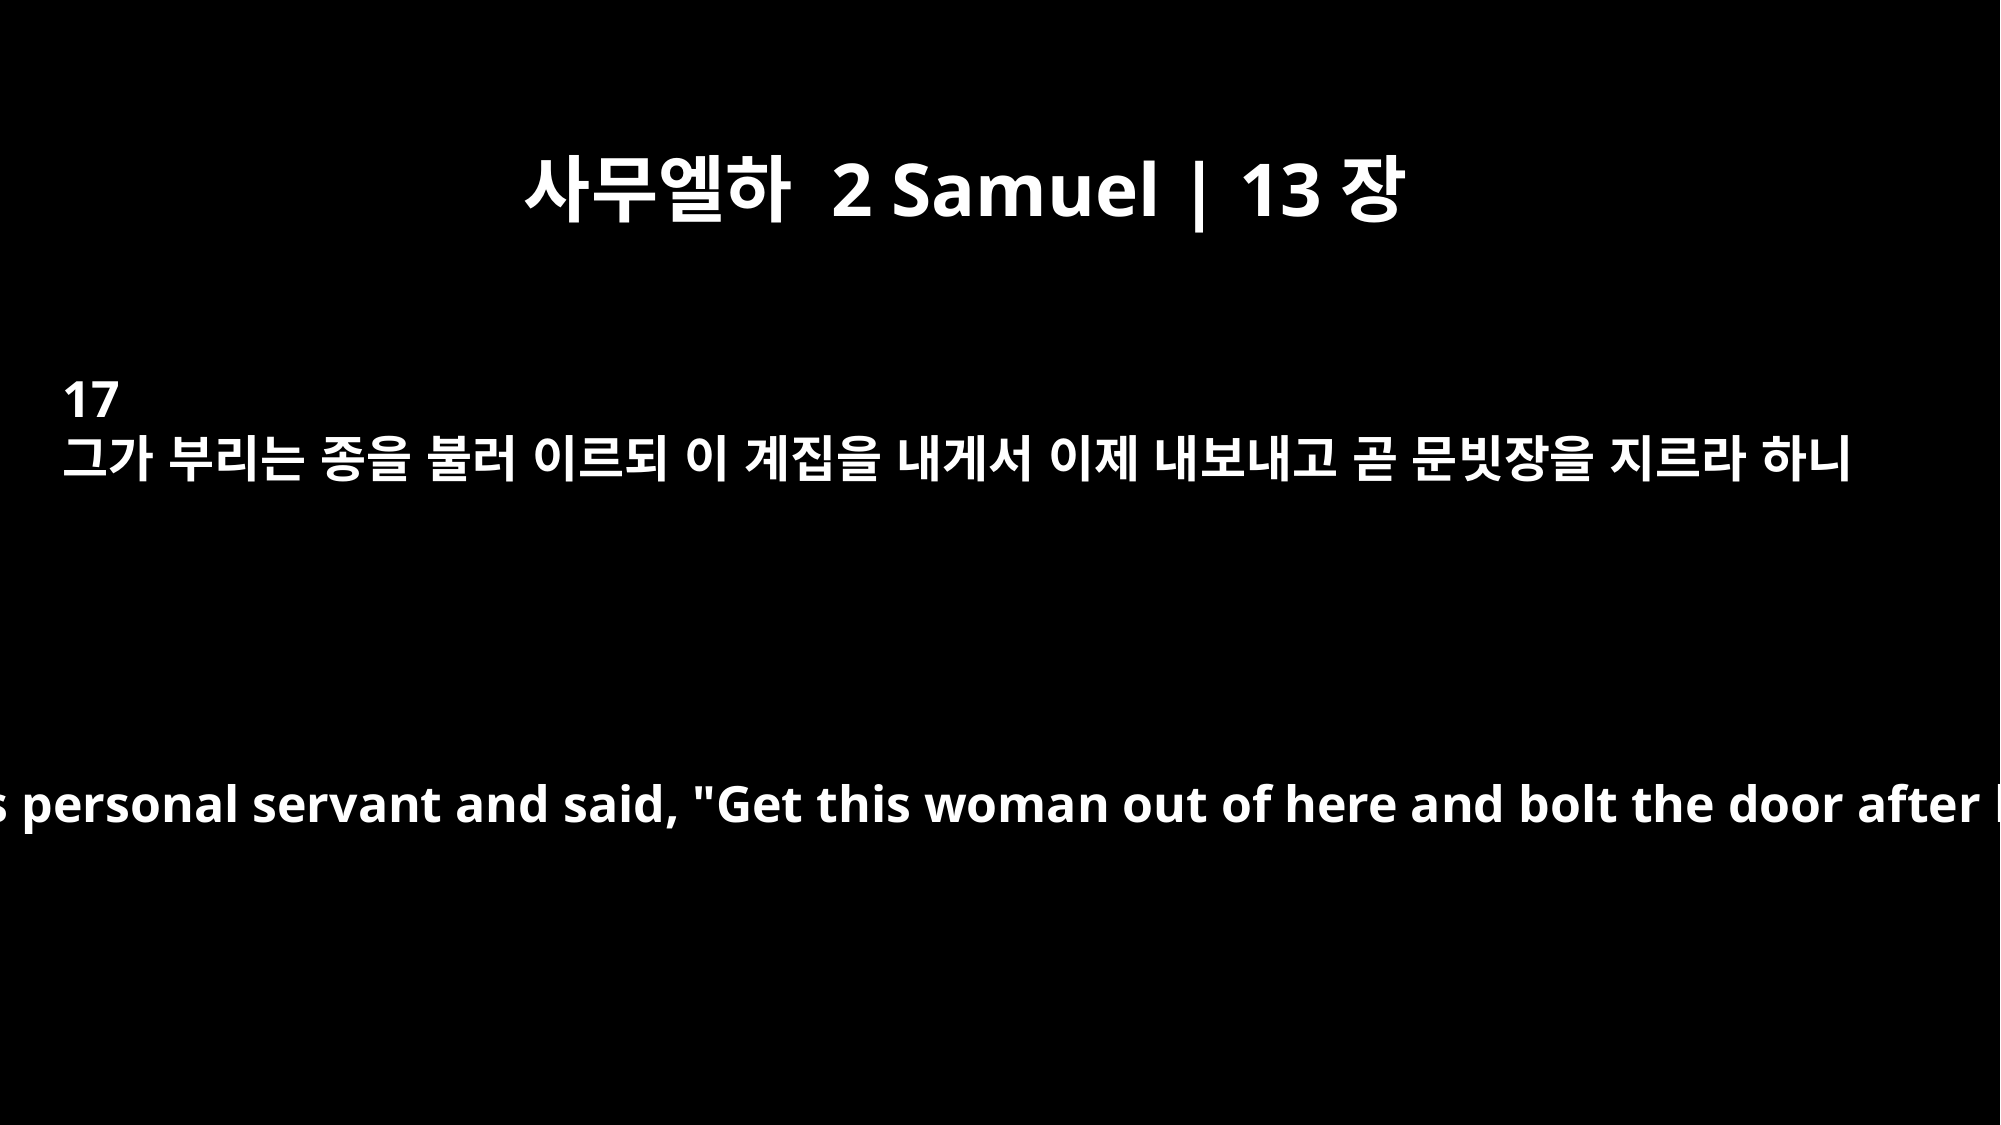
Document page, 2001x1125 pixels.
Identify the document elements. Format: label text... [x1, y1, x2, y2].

text_box 사무엘하 2 Samuel | 13장 [509, 136, 1423, 239]
text_box He called his personal servant and said, "Get this woman out of here and bolt the door after her." [0, 764, 2000, 840]
text_box 17 그가 부리는 종을 불러 이르되 이 계집을 내게서 이제 내보내고 곧 문빗장을 지르라 하니 [47, 359, 1870, 495]
